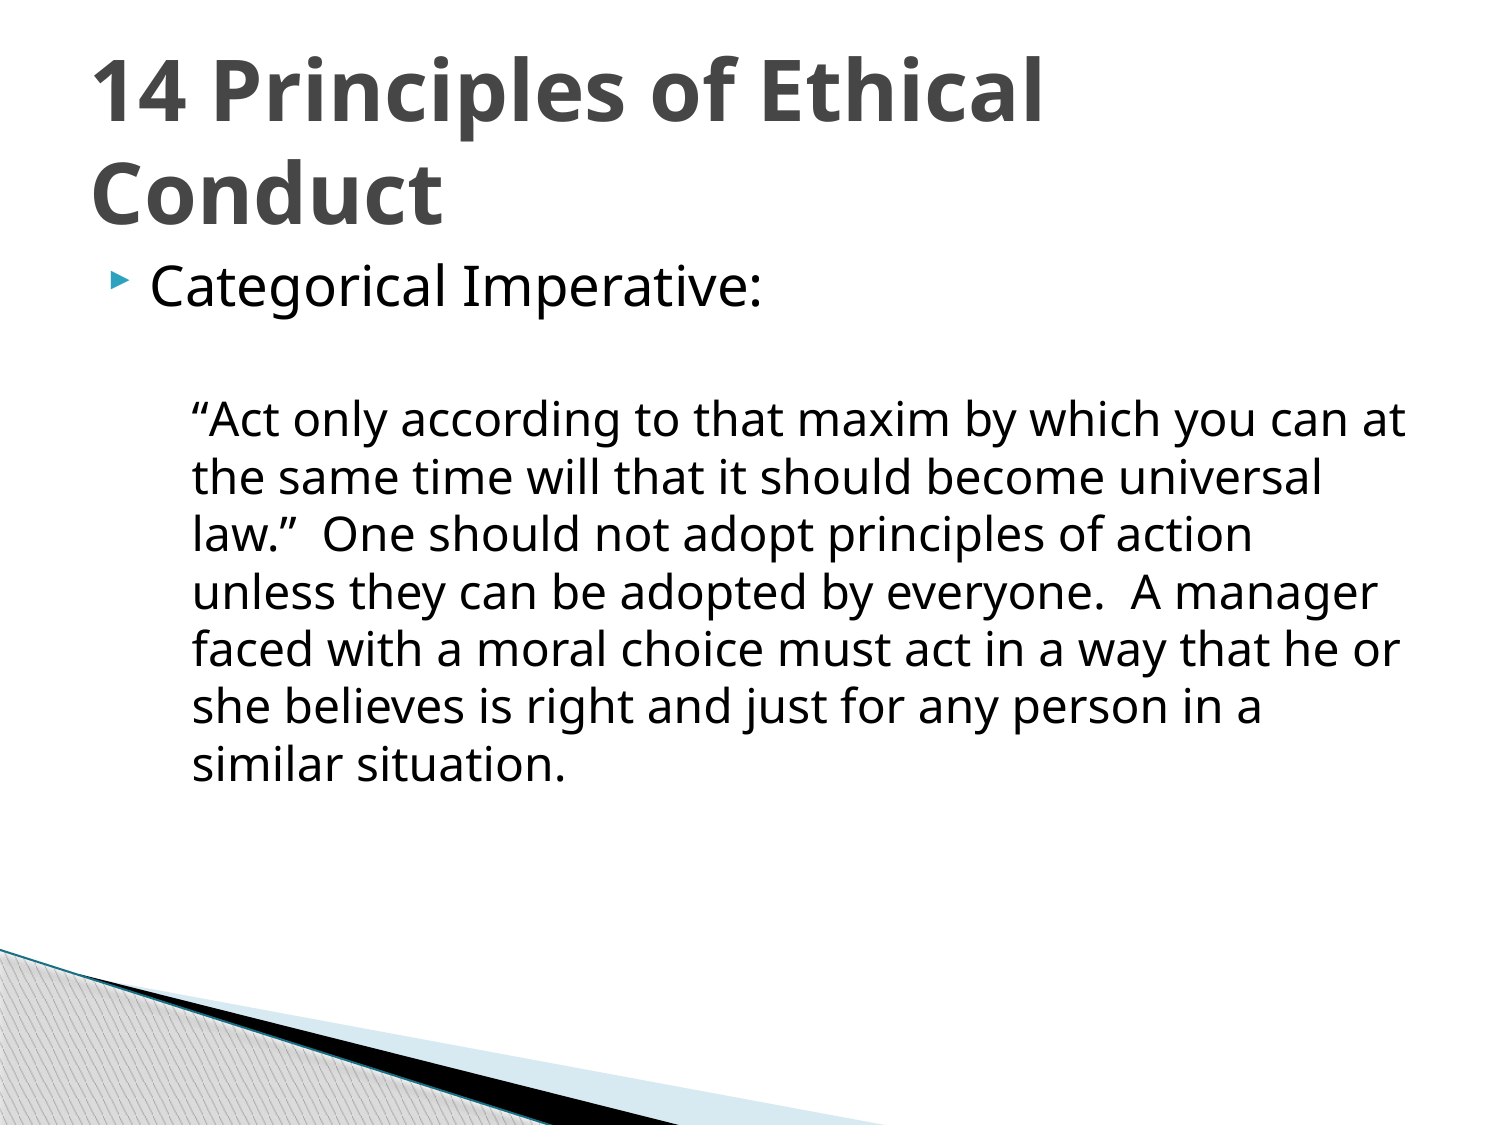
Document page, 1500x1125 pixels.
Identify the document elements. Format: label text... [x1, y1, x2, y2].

title 14 Principles of Ethical Conduct [75, 45, 1425, 233]
list Categorical Imperative: “Act only according to that maxim by which you can at the same time will that it should become universal law.” One should not adopt principles of action unless they can be adopted by everyone. A manager faced with a moral choice must act in a way that he or she believes is right and just for any person in a similar situation. [75, 243, 1425, 986]
